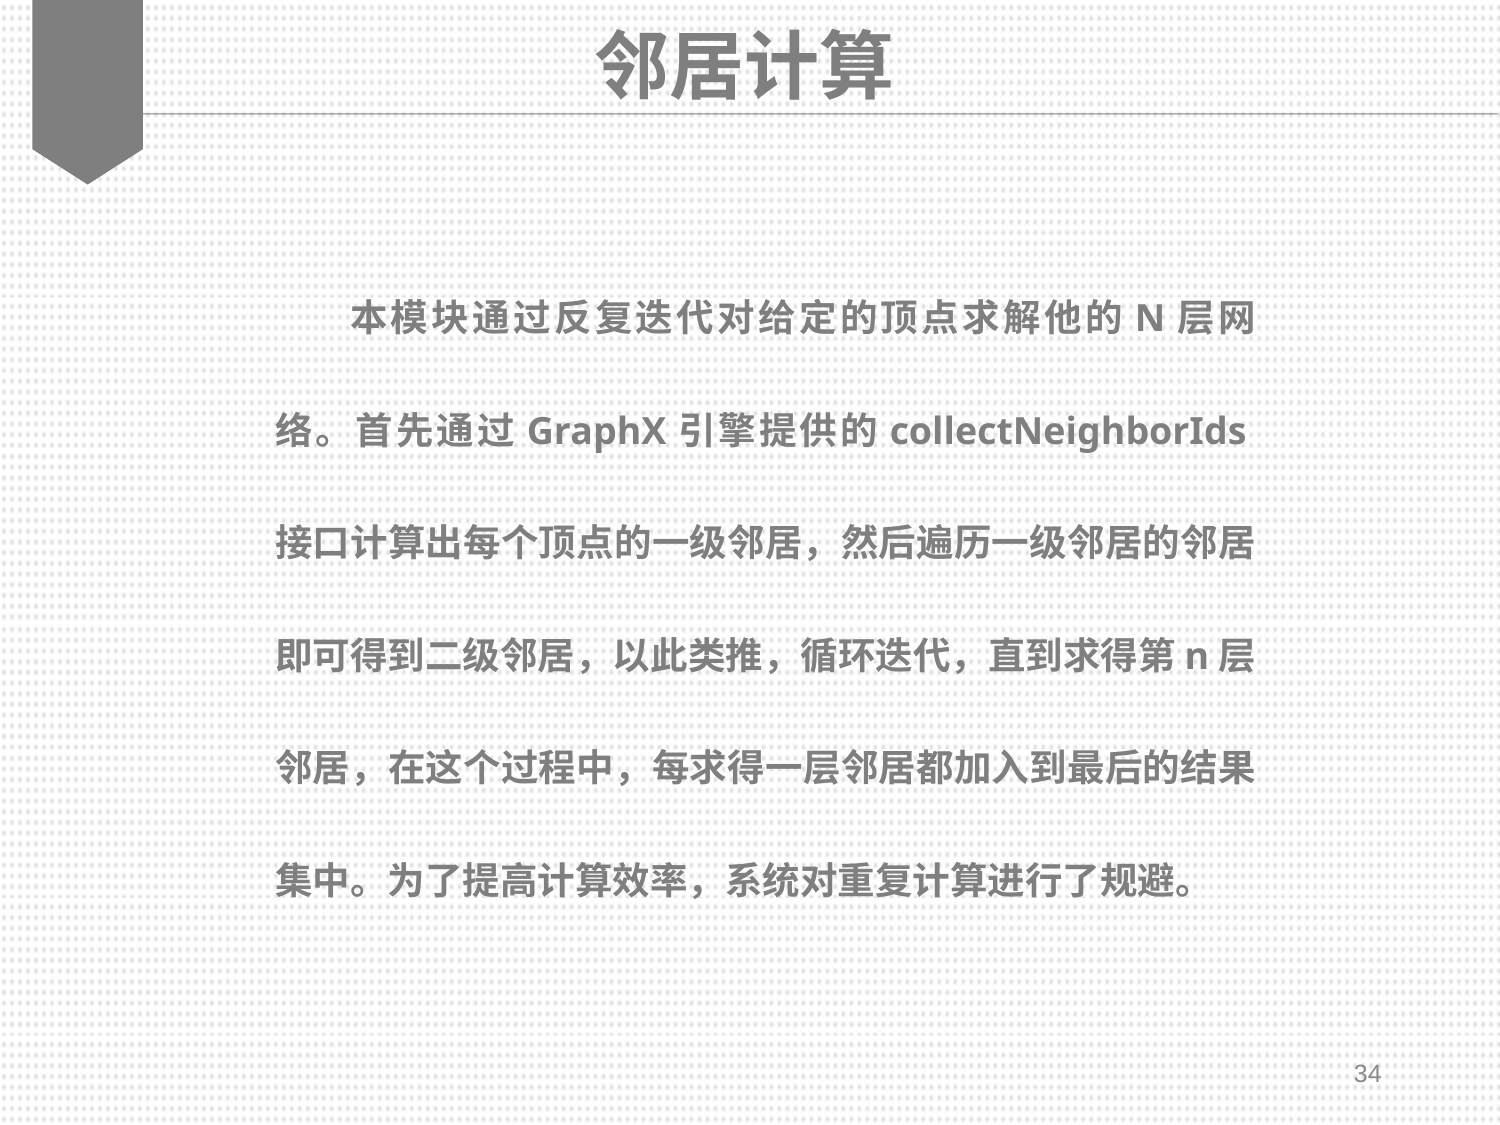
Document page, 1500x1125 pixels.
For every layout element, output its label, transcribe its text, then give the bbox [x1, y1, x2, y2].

text_box 本模块通过反复迭代对给定的顶点求解他的N层网络。首先通过GraphX引擎提供的collectNeighborIds接口计算出每个顶点的一级邻居，然后遍历一级邻居的邻居即可得到二级邻居，以此类推，循环迭代，直到求得第n层邻居，在这个过程中，每求得一层邻居都加入到最后的结果集中。为了提高计算效率，系统对重复计算进行了规避。 [260, 219, 1271, 910]
text_box [32, 0, 143, 185]
picture [0, 0, 1500, 1125]
text_box 邻居计算 [204, 10, 1285, 113]
slide_number 34 [1059, 1042, 1397, 1103]
